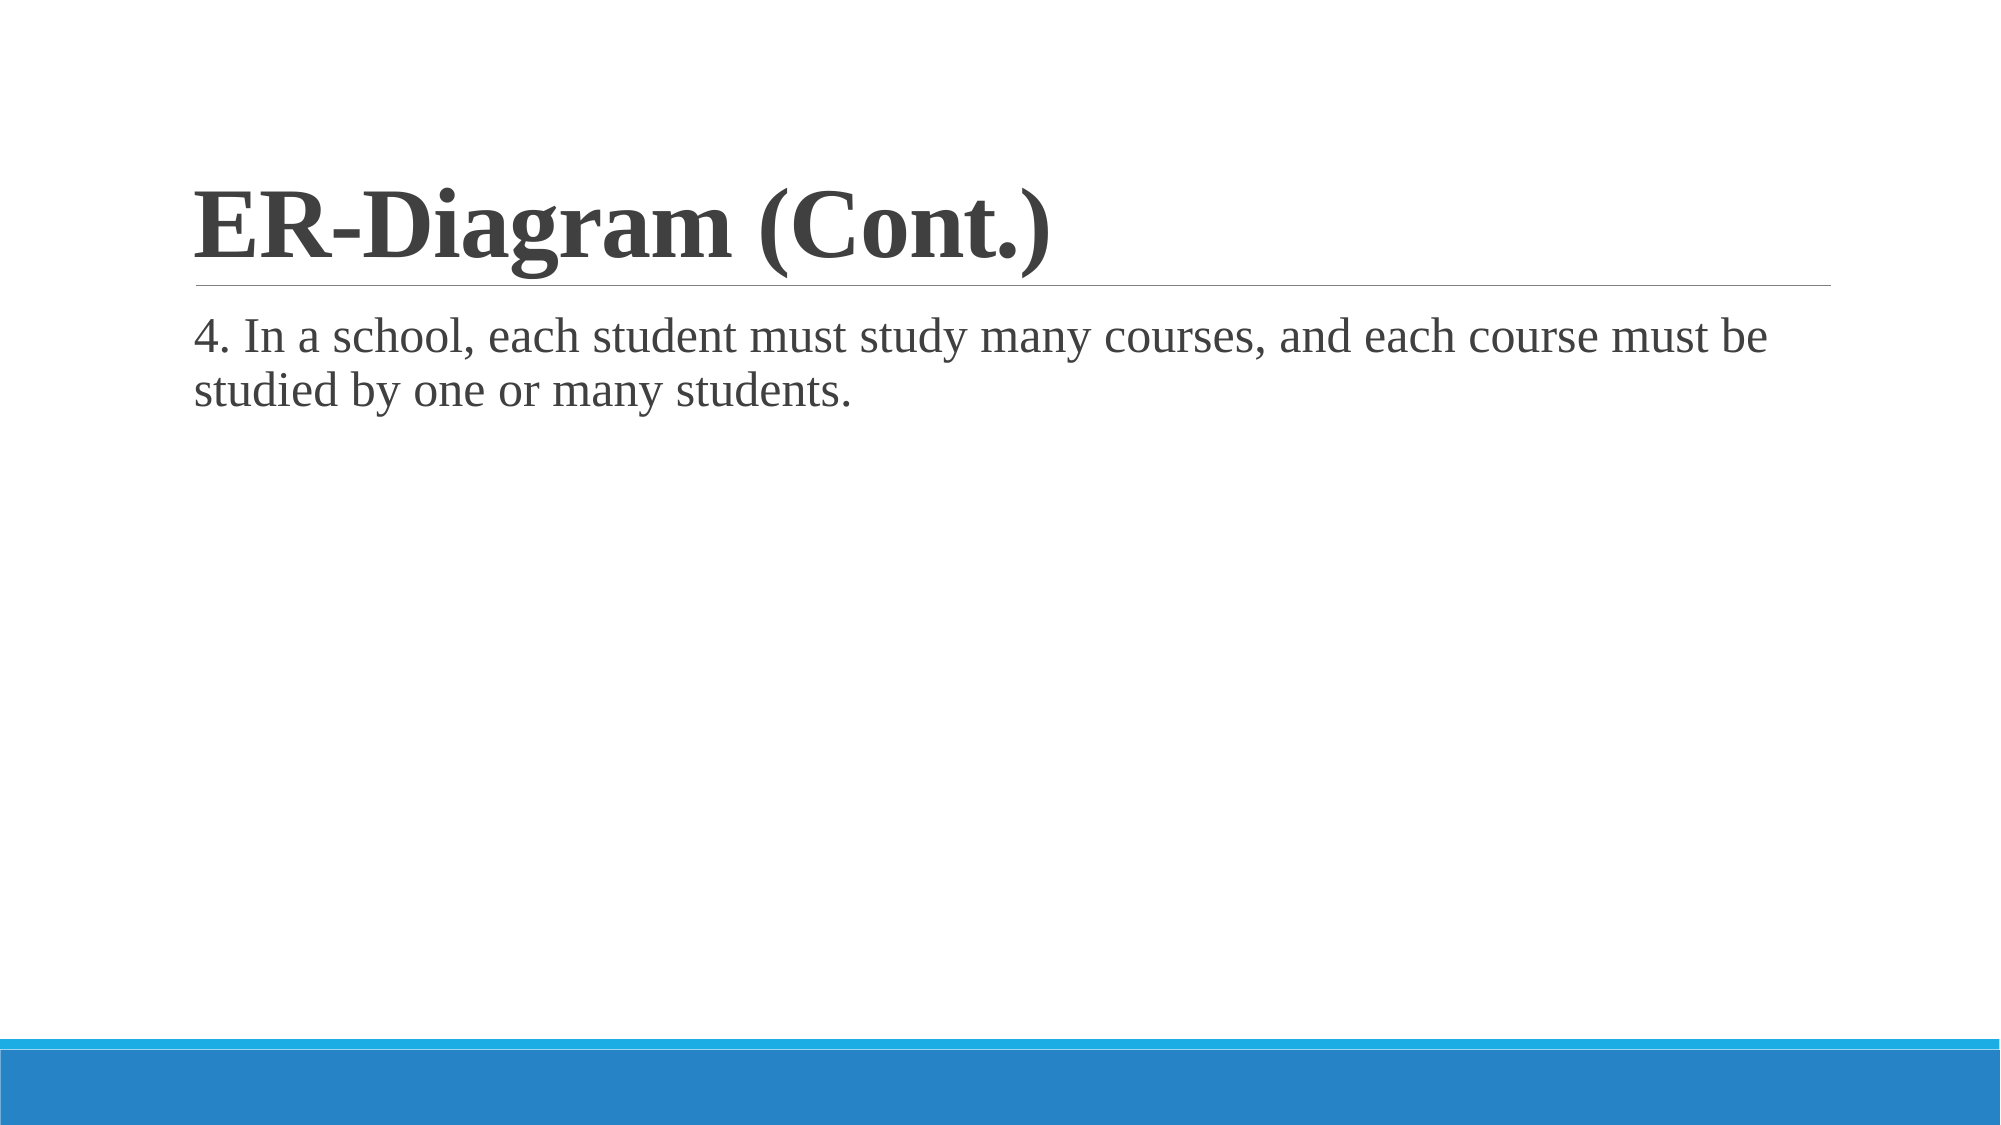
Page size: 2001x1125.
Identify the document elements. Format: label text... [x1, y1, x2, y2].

text_box [362, 1024, 675, 1100]
title ER-Diagram (Cont.) [180, 47, 1830, 285]
list 4. In a school, each student must study many courses, and each course must be studied by one or many students. [180, 302, 1830, 963]
text_box [320, 1021, 634, 1097]
text_box [762, 1024, 1238, 1100]
